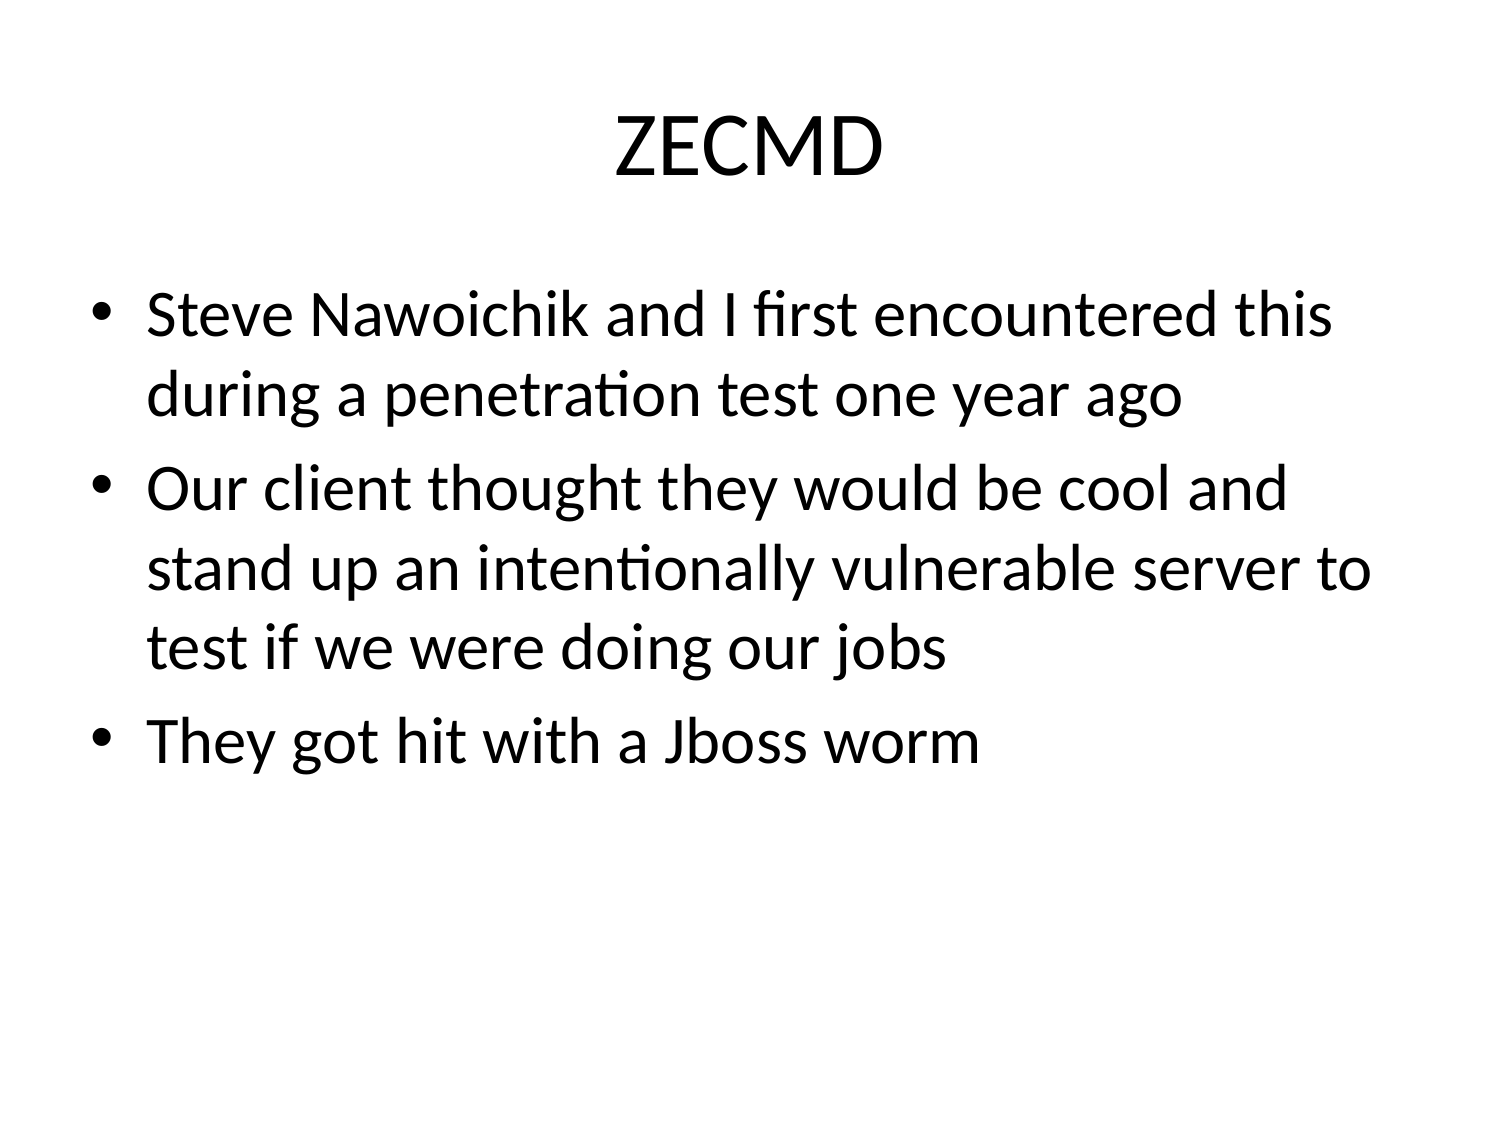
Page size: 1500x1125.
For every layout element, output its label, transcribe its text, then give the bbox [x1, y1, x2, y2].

list Steve Nawoichik and I first encountered this during a penetration test one year ago Our client thought they would be cool and stand up an intentionally vulnerable server to test if we were doing our jobs They got hit with a Jboss worm [75, 262, 1425, 1005]
title ZECMD [75, 45, 1425, 233]
